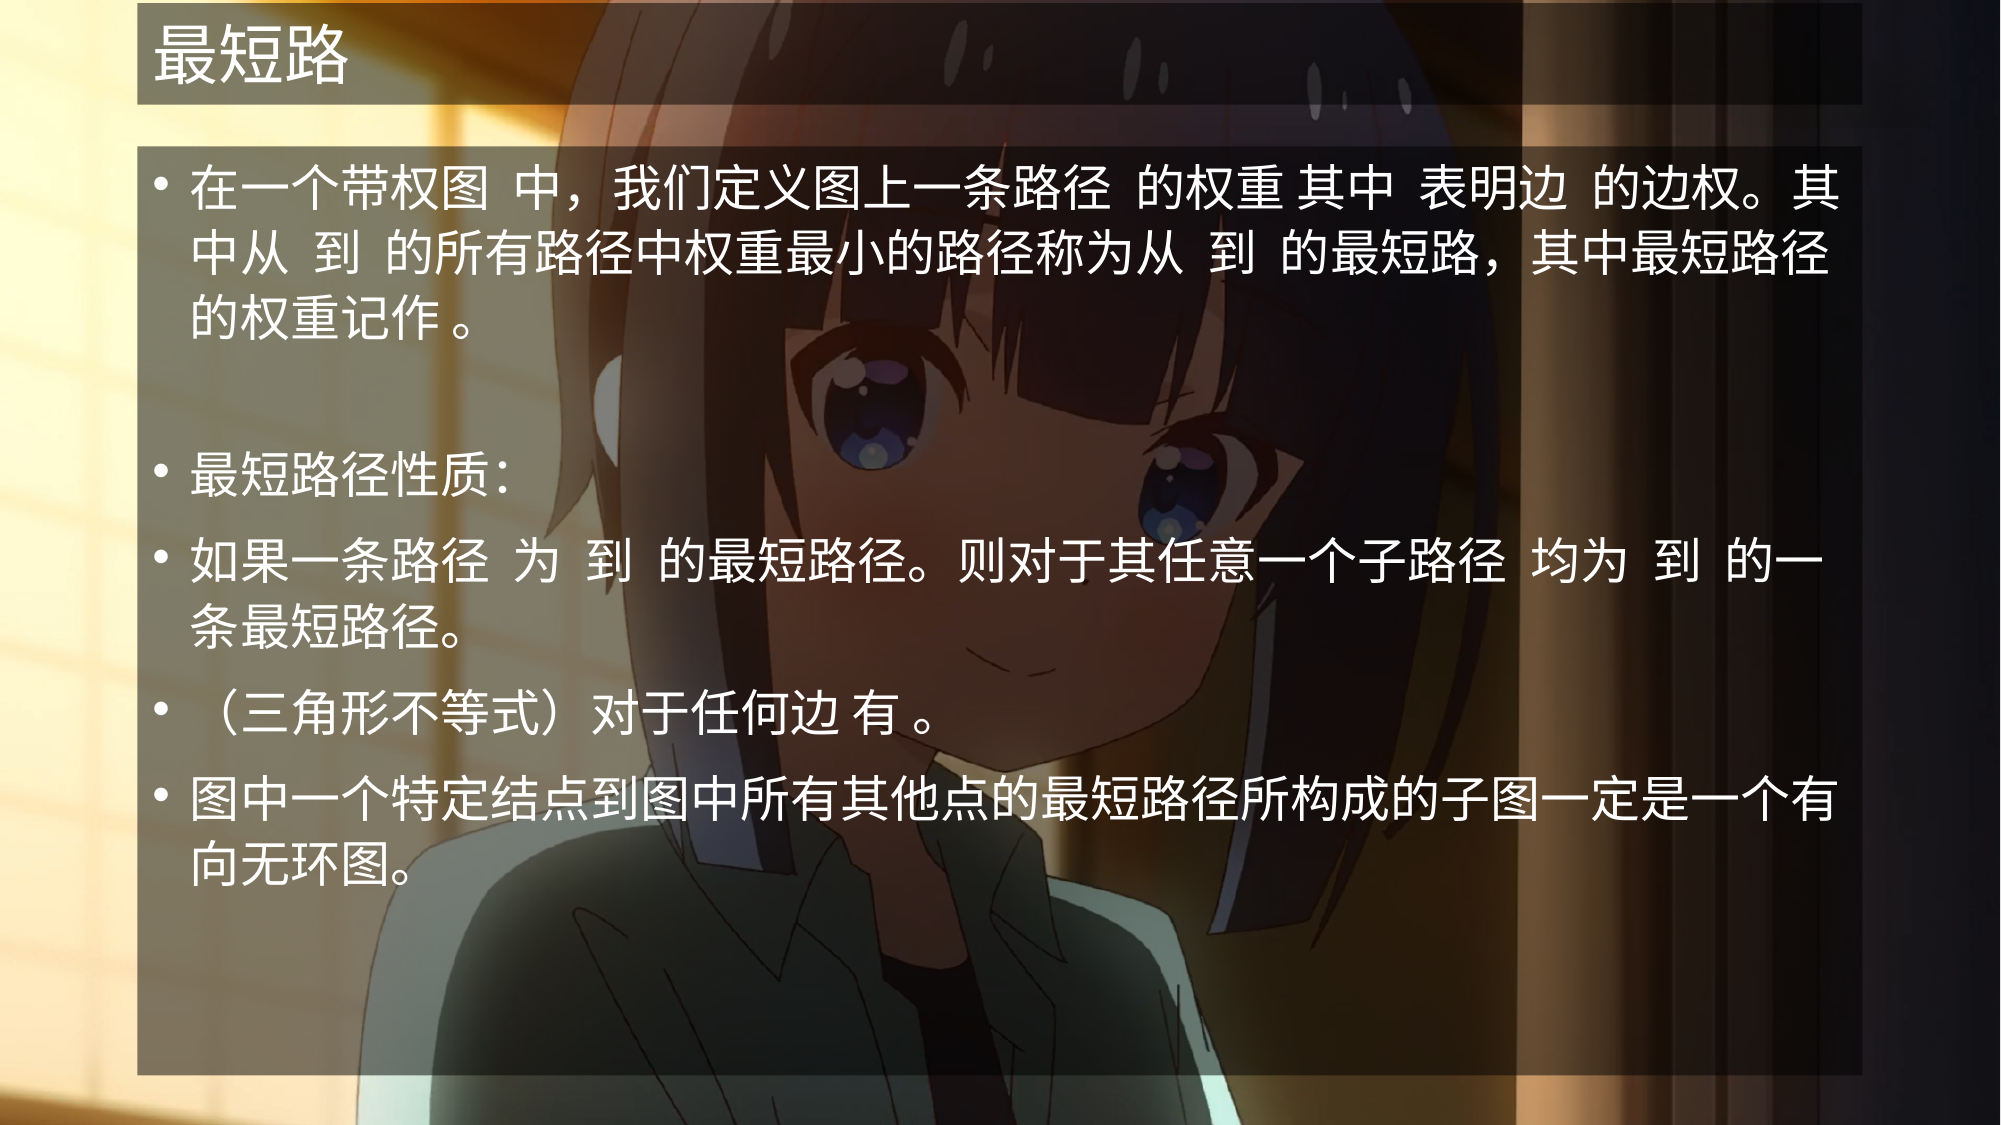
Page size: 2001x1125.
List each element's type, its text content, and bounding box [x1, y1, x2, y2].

title 最短路 [137, 3, 1863, 105]
picture [0, 0, 2001, 1125]
